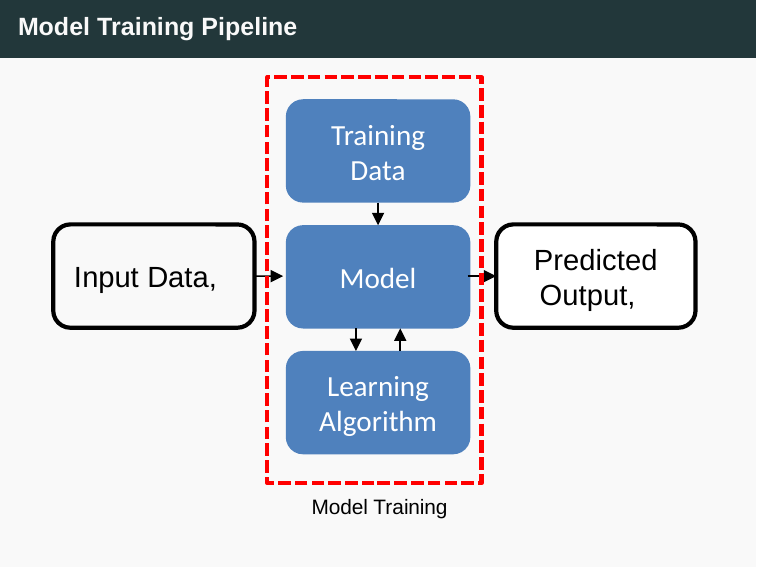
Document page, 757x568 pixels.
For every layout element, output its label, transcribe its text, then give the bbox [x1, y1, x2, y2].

text_box Model Training [296, 486, 630, 527]
text_box [265, 75, 484, 485]
title Model Training Pipeline [18, 10, 738, 41]
